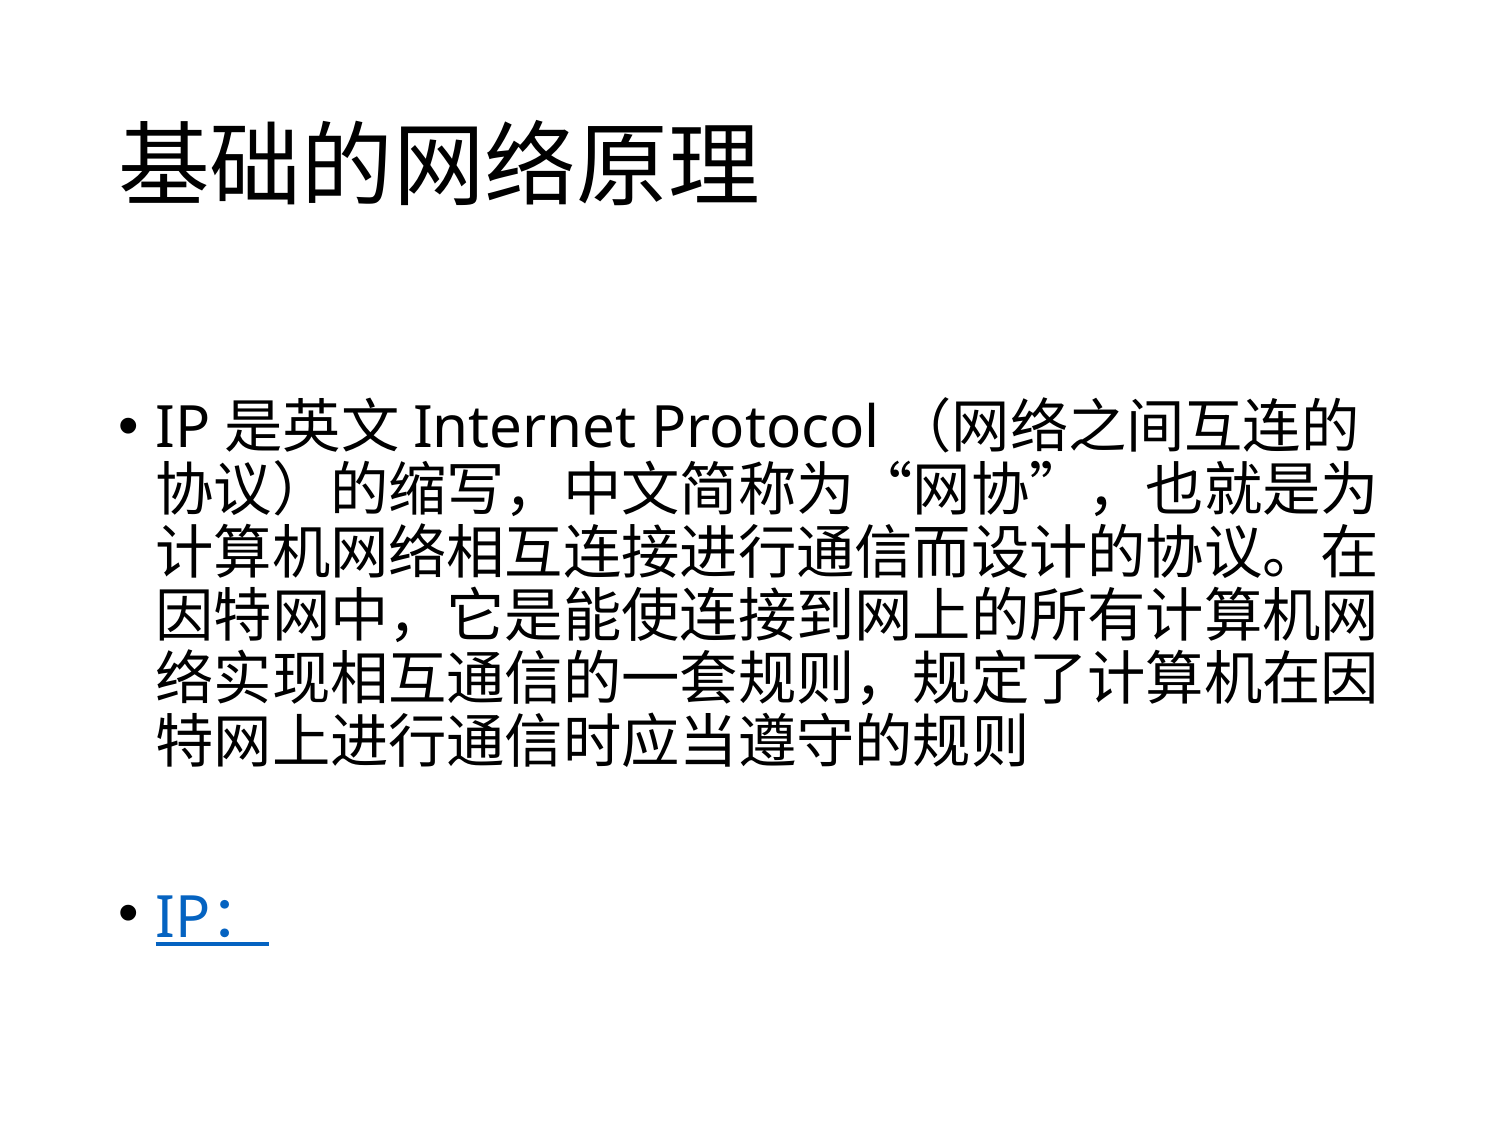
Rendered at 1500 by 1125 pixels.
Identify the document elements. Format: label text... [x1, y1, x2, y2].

title 基础的网络原理 [103, 59, 1397, 278]
list IP是英文Internet Protocol（网络之间互连的协议）的缩写，中文简称为“网协”，也就是为计算机网络相互连接进行通信而设计的协议。在因特网中，它是能使连接到网上的所有计算机网络实现相互通信的一套规则，规定了计算机在因特网上进行通信时应当遵守的规则 IP： [103, 299, 1397, 1014]
